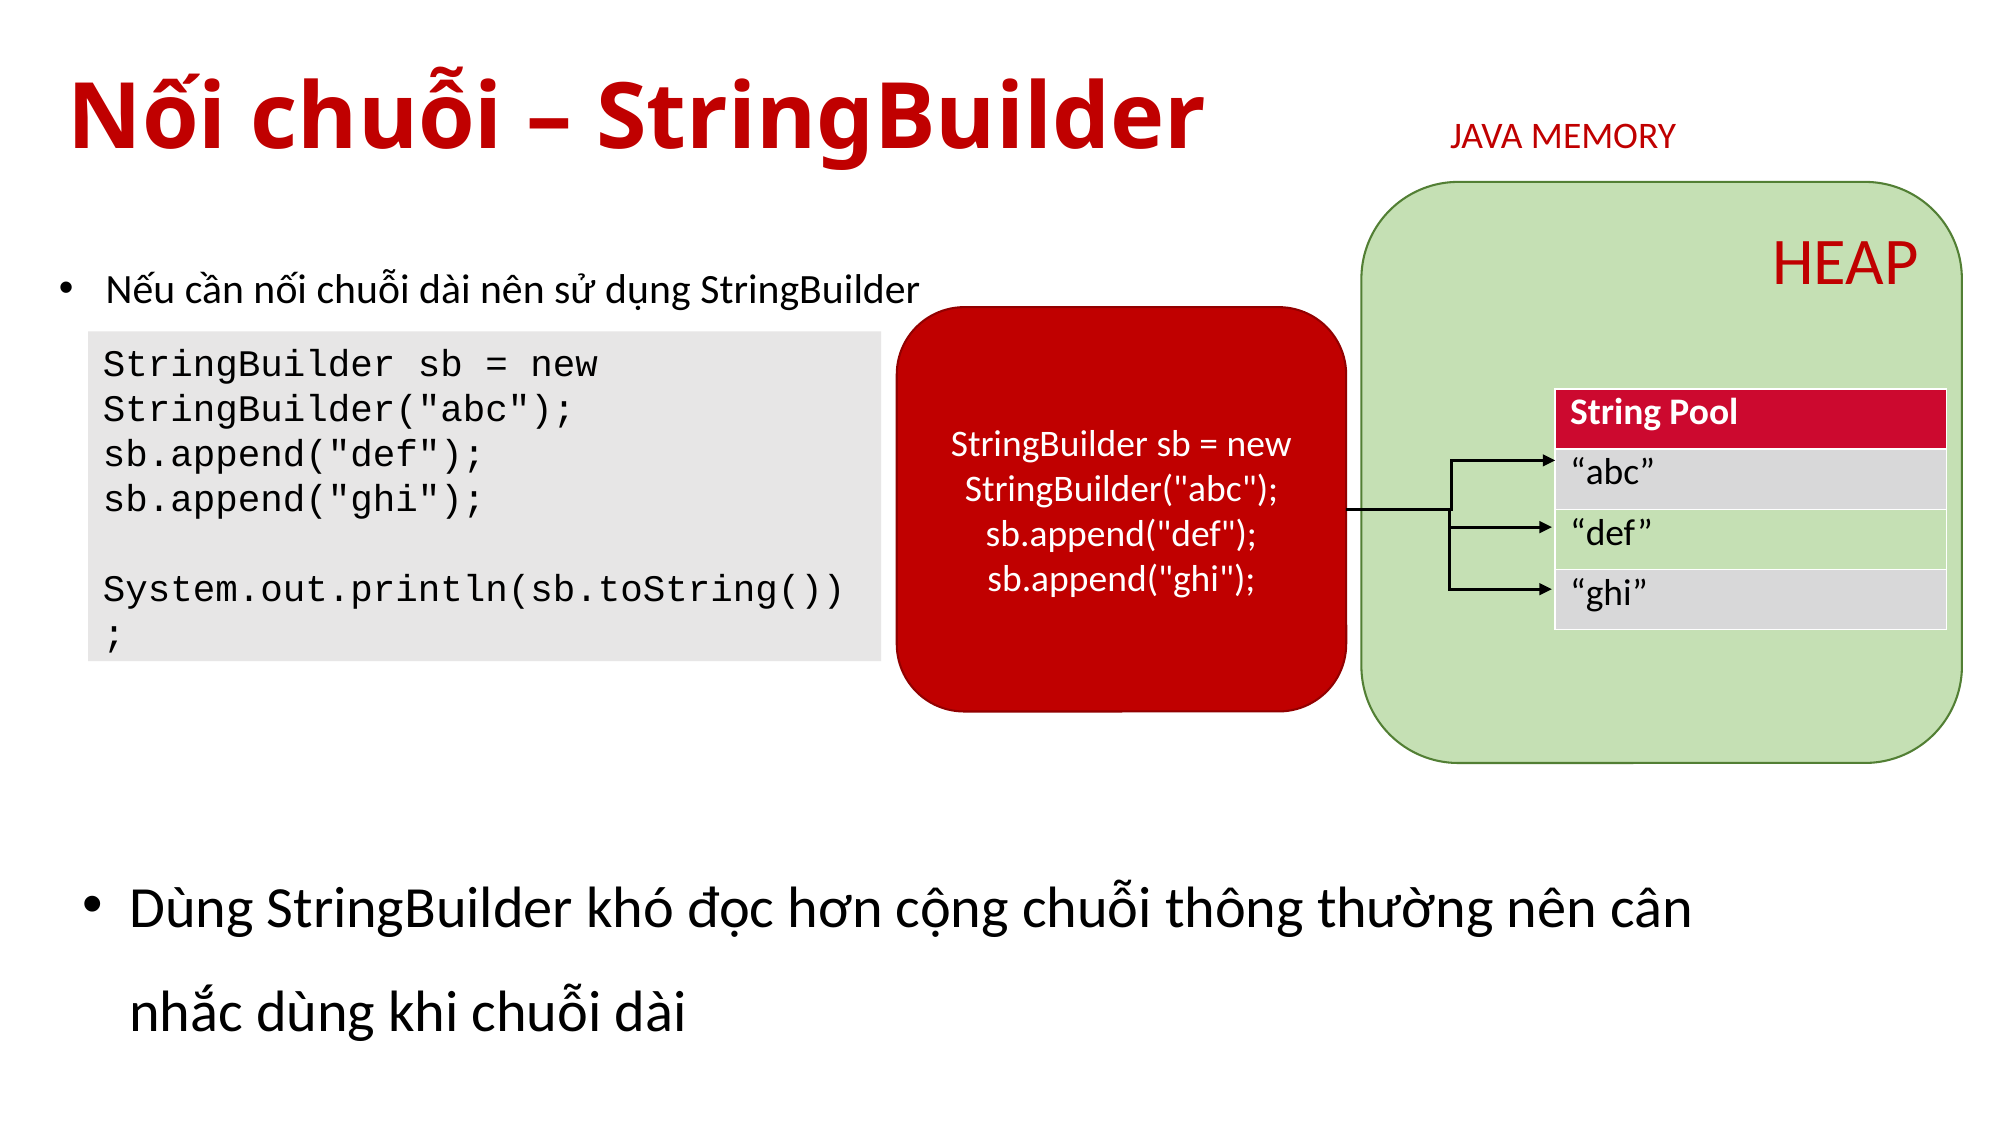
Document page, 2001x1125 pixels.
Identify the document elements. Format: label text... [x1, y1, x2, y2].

text_box StringBuilder sb = new StringBuilder("abc"); sb.append("def"); sb.append("ghi"); [895, 306, 1348, 713]
title Nối chuỗi – StringBuilder [67, 90, 1933, 151]
text_box JAVA MEMORY [1435, 103, 1692, 164]
table_cell “def” [1556, 510, 1946, 569]
table_header String Pool [1556, 390, 1946, 448]
table_cell “ghi” [1556, 570, 1946, 629]
table_cell “abc” [1556, 450, 1946, 509]
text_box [1346, 509, 1552, 590]
text_box Dùng StringBuilder khó đọc hơn cộng chuỗi thông thường nên cân nhắc dùng khi chuỗi dài [67, 826, 1769, 1051]
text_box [1346, 460, 1556, 510]
text_box HEAP [1360, 180, 1963, 765]
text_box StringBuilder sb = new StringBuilder("abc"); sb.append("def"); sb.append("ghi"); System.out.println(sb.toString()); [88, 331, 882, 662]
text_box Nếu cần nối chuỗi dài nên sử dụng StringBuilder [43, 204, 957, 320]
